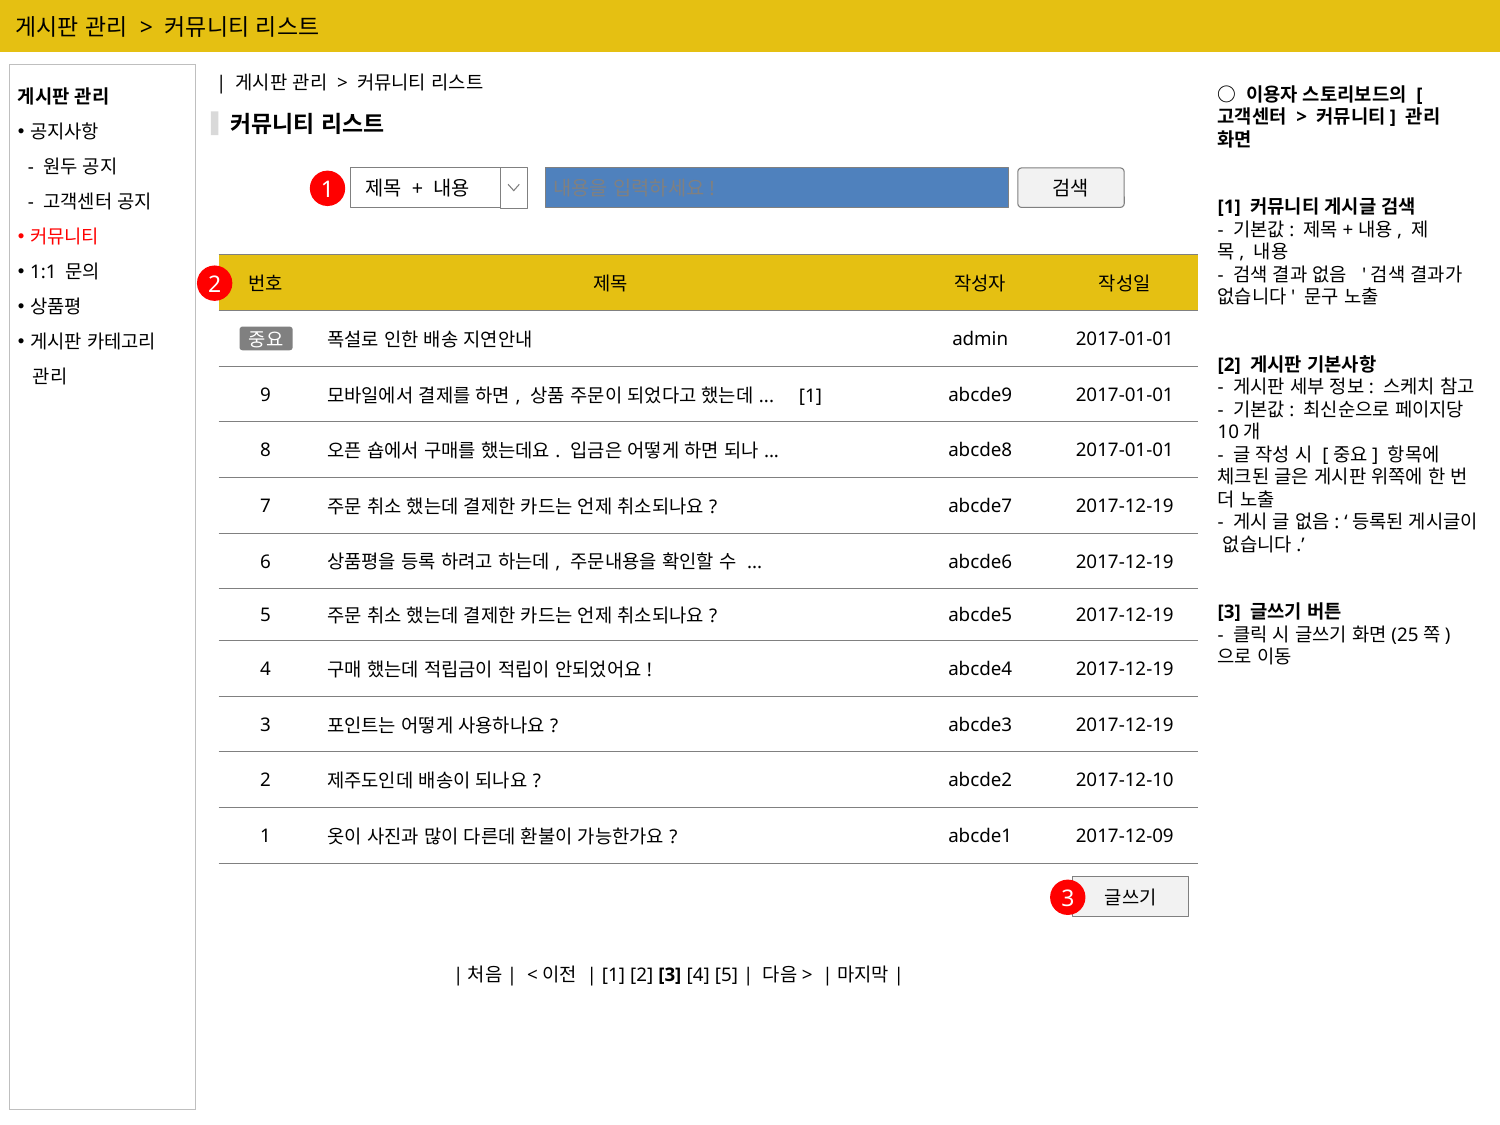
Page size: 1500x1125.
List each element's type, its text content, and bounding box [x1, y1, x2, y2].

table_cell 모바일에서 결제를 하면, 상품 주문이 되었다고 했는데... [1] [312, 367, 909, 421]
table_header 번호 [219, 255, 312, 310]
table_cell abcde3 [909, 697, 1051, 751]
table_cell abcde5 [909, 589, 1051, 640]
table_cell 2017-01-01 [1051, 311, 1198, 366]
text_box |처음| <이전 | [1] [2] [3] [4] [5] | 다음> |마지막| [438, 955, 919, 993]
table_cell 6 [219, 534, 312, 588]
table_cell 2017-01-01 [1051, 422, 1198, 477]
table_cell 1 [219, 808, 312, 863]
table_cell 제주도인데 배송이 되나요? [312, 752, 909, 807]
text_box | 게시판 관리 > 커뮤니티 리스트 [201, 63, 499, 101]
table_cell abcde2 [909, 752, 1051, 807]
table_cell 2017-12-19 [1051, 641, 1198, 696]
table_cell 2017-01-01 [1051, 367, 1198, 421]
table_cell 폭설로 인한 배송 지연안내 [312, 311, 909, 366]
table_cell 4 [219, 641, 312, 696]
text_box 게시판 관리 공지사항 - 원두 공지 - 고객센터 공지 커뮤니티 1:1 문의 상품평 게시판 카테고리 관리 [9, 64, 196, 1110]
table_cell 2 [219, 752, 312, 807]
list 게시판 관리 > 커뮤니티 리스트 [0, 0, 1500, 52]
text_box ○ 이용자 스토리보드의 [고객센터 > 커뮤니티] 관리 화면 [1] 커뮤니티 게시글 검색 - 기본값: 제목+내용, 제목, 내용 - 검색 결과 없음 '검색 결과가 없습니다' 문구 노출 [2] 게시판 기본사항 - 게시판 세부 정보: 스케치 참고 - 기본값: 최신순으로 페이지당 10개 - 글 작성 시 [중요] 항목에 체크된 글은 게시판 위쪽에 한 번 더 노출 - 게시 글 없음: ‘등록된 게시글이 없습니다.’ [3] 글쓰기 버튼 - 클릭 시 글쓰기 화면(25쪽)으로 이동 [1210, 52, 1486, 1046]
table_cell 3 [219, 697, 312, 751]
table_cell admin [909, 311, 1051, 366]
text_box 내용을 입력하세요! [544, 166, 1011, 209]
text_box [349, 167, 528, 209]
text_box 2 [194, 263, 235, 303]
table_cell 2017-12-19 [1051, 697, 1198, 751]
table_cell 오픈 숍에서 구매를 했는데요. 입금은 어떻게 하면 되나... [312, 422, 909, 477]
table_cell 2017-12-19 [1051, 534, 1198, 588]
table_cell 9 [219, 367, 312, 421]
table_cell abcde7 [909, 478, 1051, 533]
table_cell abcde9 [909, 367, 1051, 421]
table_cell abcde8 [909, 422, 1051, 477]
table_cell 5 [219, 589, 312, 640]
text_box 검색 [1015, 165, 1127, 210]
table_header 제목 [312, 255, 909, 310]
table_cell 2017-12-09 [1051, 808, 1198, 863]
table_cell abcde6 [909, 534, 1051, 588]
text_box [210, 111, 219, 136]
table_header 작성자 [909, 255, 1051, 310]
text_box 커뮤니티 리스트 [230, 109, 386, 138]
text_box 3 [1047, 877, 1088, 918]
table_cell 7 [219, 478, 312, 533]
table_cell 주문 취소 했는데 결제한 카드는 언제 취소되나요? [312, 478, 909, 533]
table_cell 구매 했는데 적립금이 적립이 안되었어요! [312, 641, 909, 696]
table_cell abcde1 [909, 808, 1051, 863]
table_cell 옷이 사진과 많이 다른데 환불이 가능한가요? [312, 808, 909, 863]
table_cell 포인트는 어떻게 사용하나요? [312, 697, 909, 751]
text_box 1 [307, 168, 344, 209]
table_cell 2017-12-19 [1051, 478, 1198, 533]
text_box 글쓰기 [1072, 876, 1189, 917]
table_cell 2017-12-19 [1051, 589, 1198, 640]
table_cell 2017-12-10 [1051, 752, 1198, 807]
table_header 작성일 [1051, 255, 1198, 310]
table_cell 주문 취소 했는데 결제한 카드는 언제 취소되나요? [312, 589, 909, 640]
table_cell 8 [219, 422, 312, 477]
table_cell [219, 311, 312, 366]
text_box 중요 [237, 324, 295, 353]
table_cell 상품평을 등록 하려고 하는데, 주문내용을 확인할 수 ... [312, 534, 909, 588]
table_cell abcde4 [909, 641, 1051, 696]
